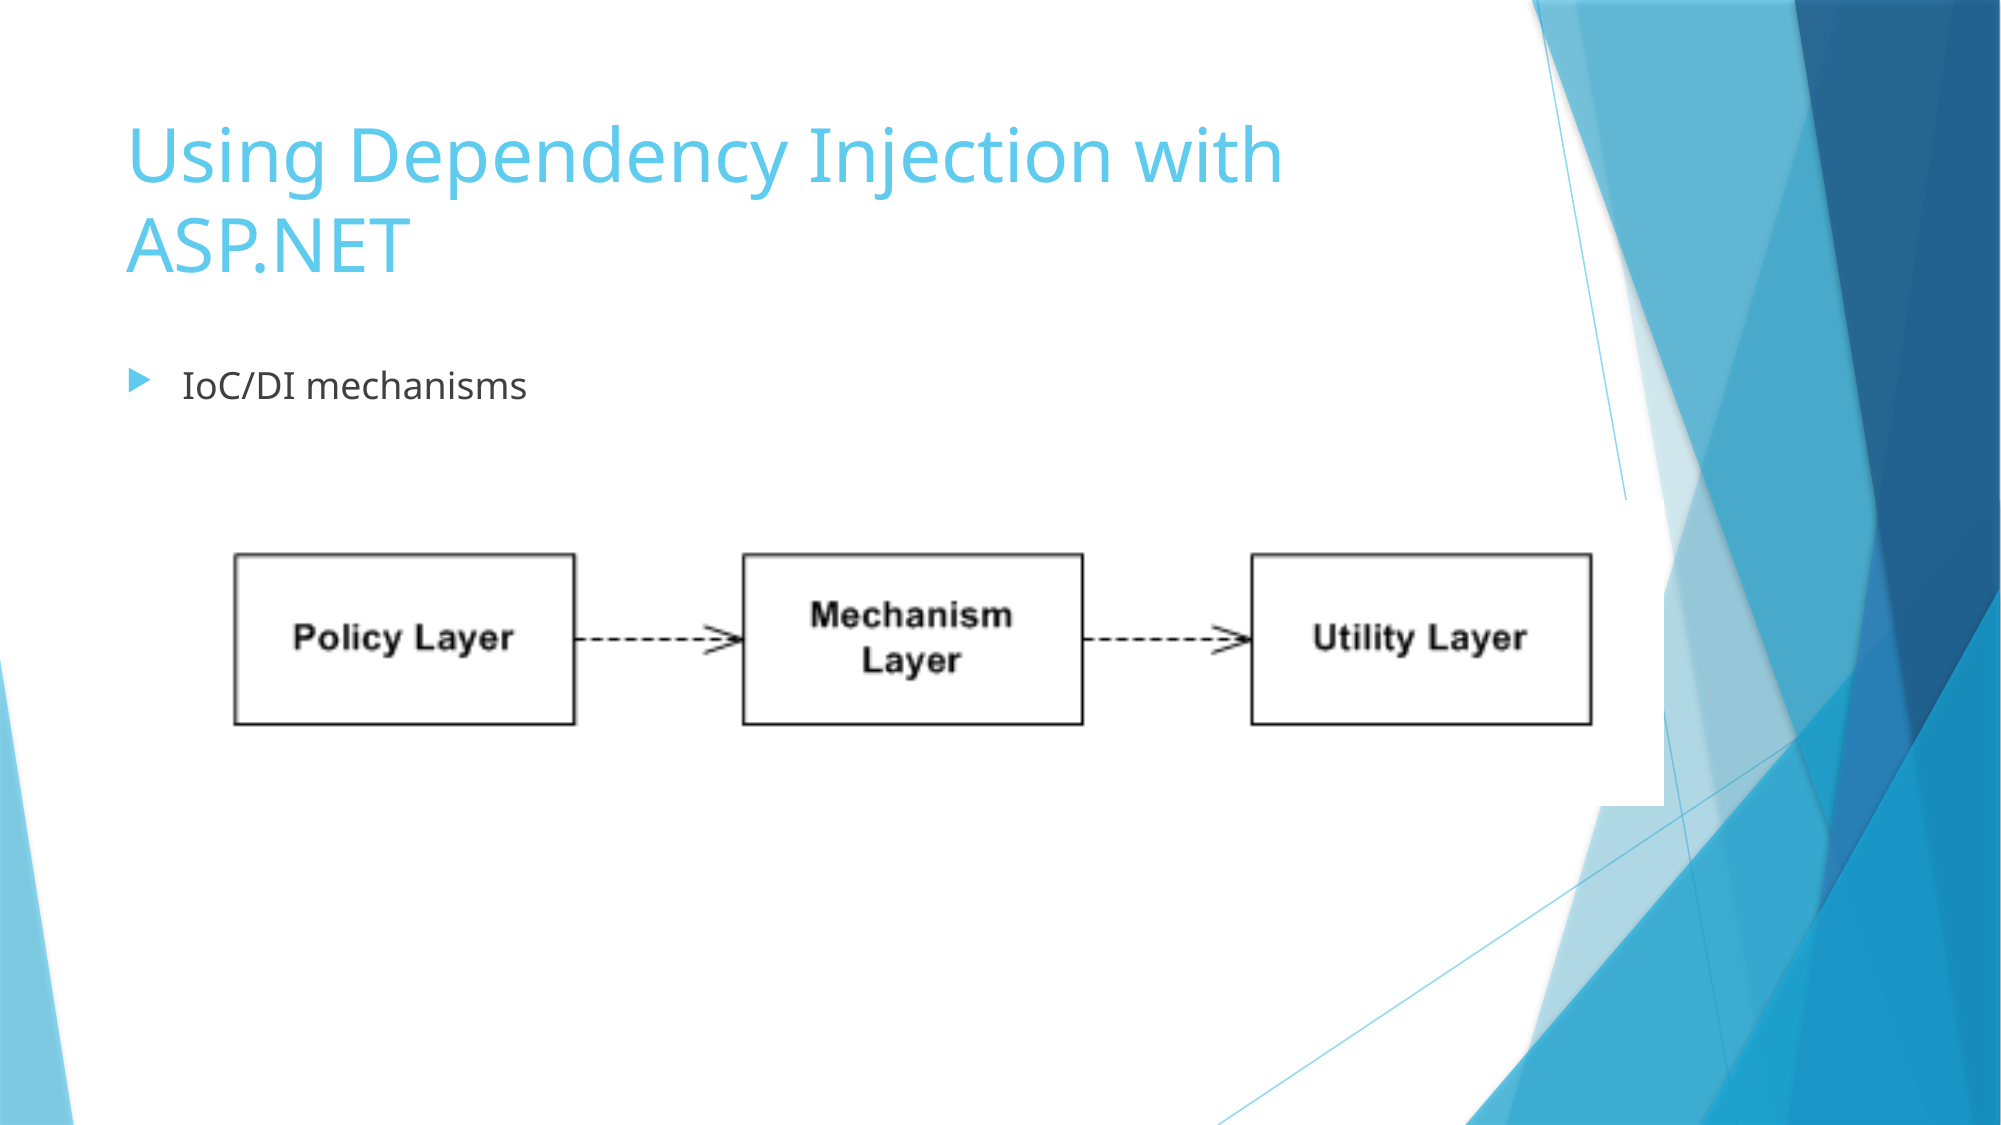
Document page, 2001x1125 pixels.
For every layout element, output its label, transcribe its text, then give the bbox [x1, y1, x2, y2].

title Using Dependency Injection with ASP.NET [111, 99, 1522, 317]
list IoC/DI mechanisms [111, 354, 1522, 992]
picture [192, 500, 1665, 807]
